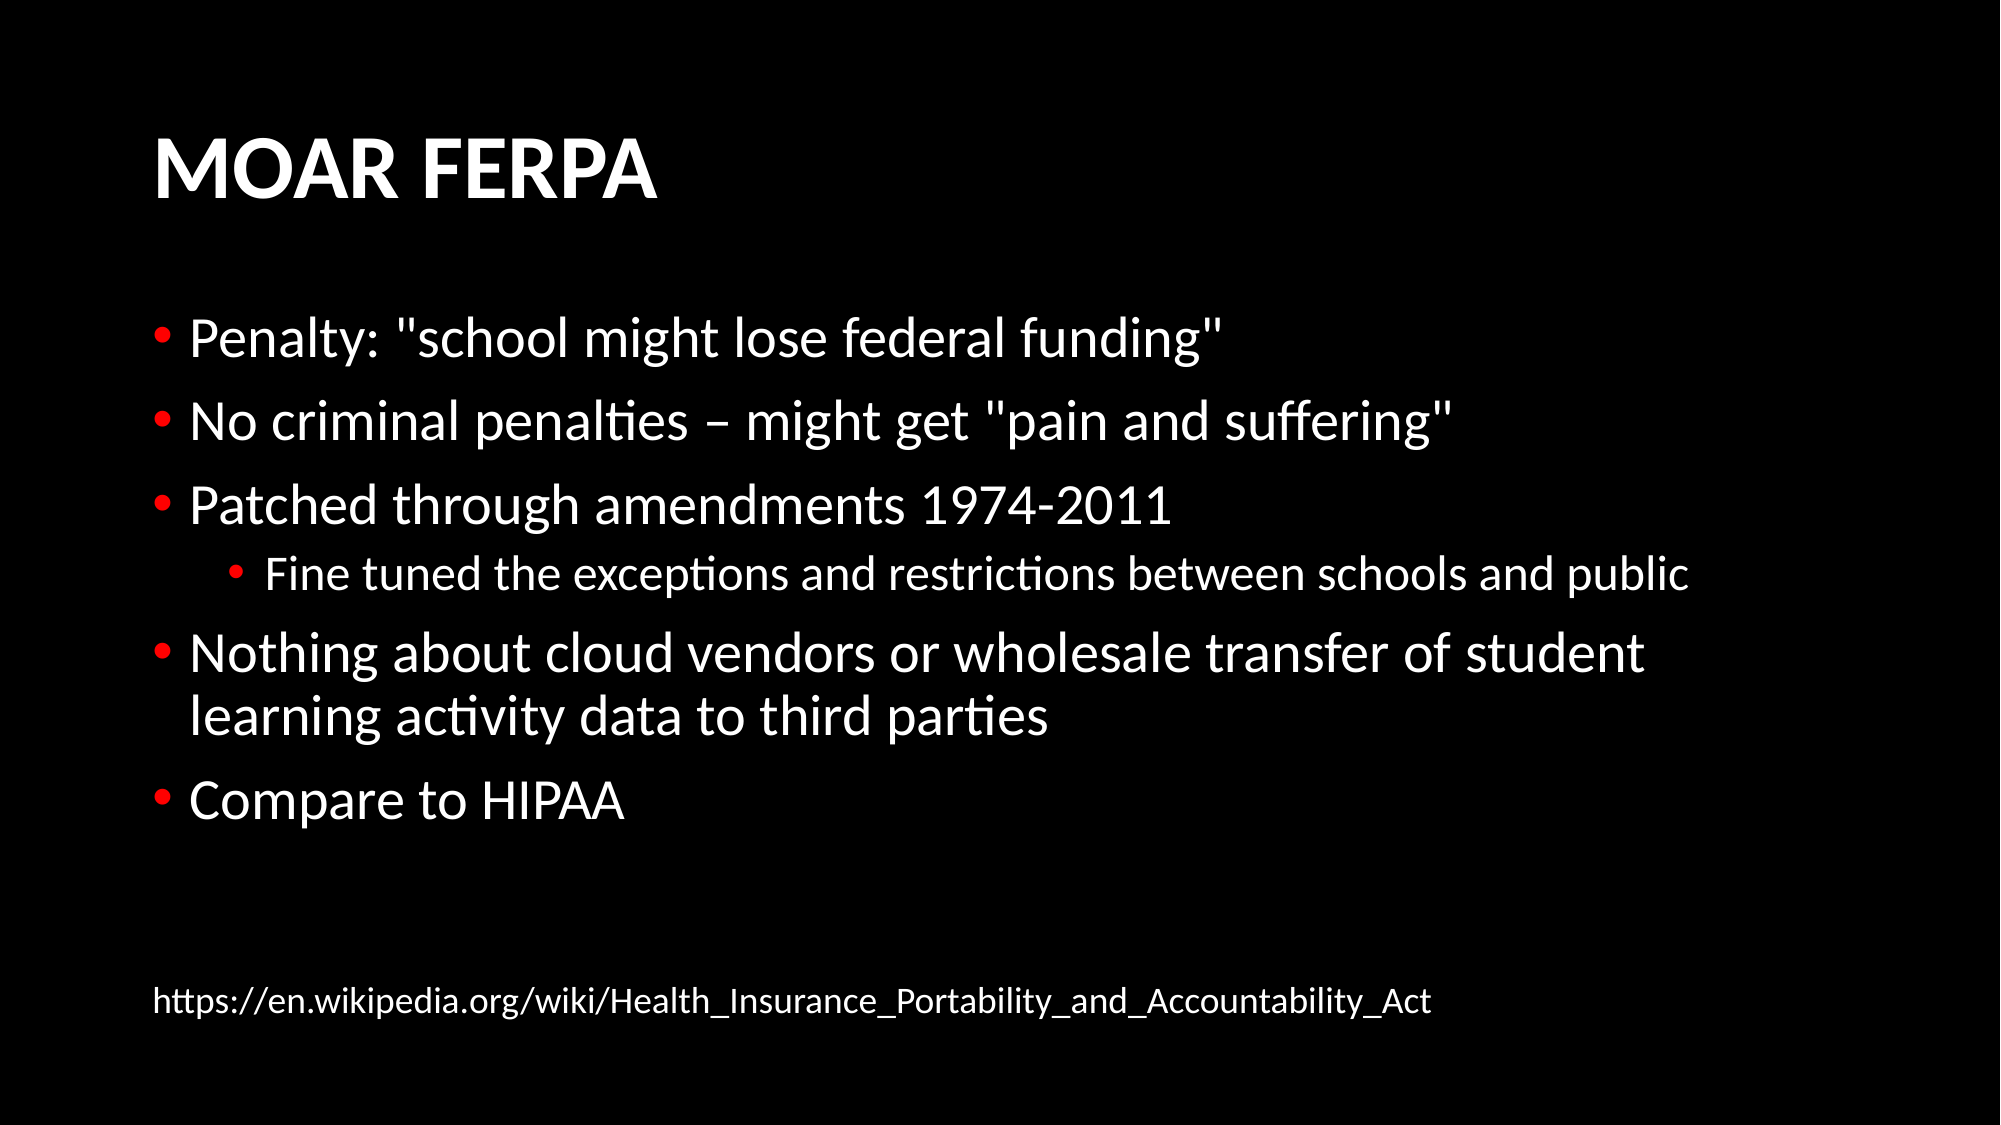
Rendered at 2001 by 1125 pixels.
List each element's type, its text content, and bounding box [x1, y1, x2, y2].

list Penalty: "school might lose federal funding" No criminal penalties – might get "pain and suffering" Patched through amendments 1974-2011 Fine tuned the exceptions and restrictions between schools and public Nothing about cloud vendors or wholesale transfer of student learning activity data to third parties Compare to HIPAA [137, 299, 1776, 913]
title MOAR FERPA [137, 59, 1863, 278]
text_box https://en.wikipedia.org/wiki/Health_Insurance_Portability_and_Accountability_Act [137, 968, 1458, 1029]
